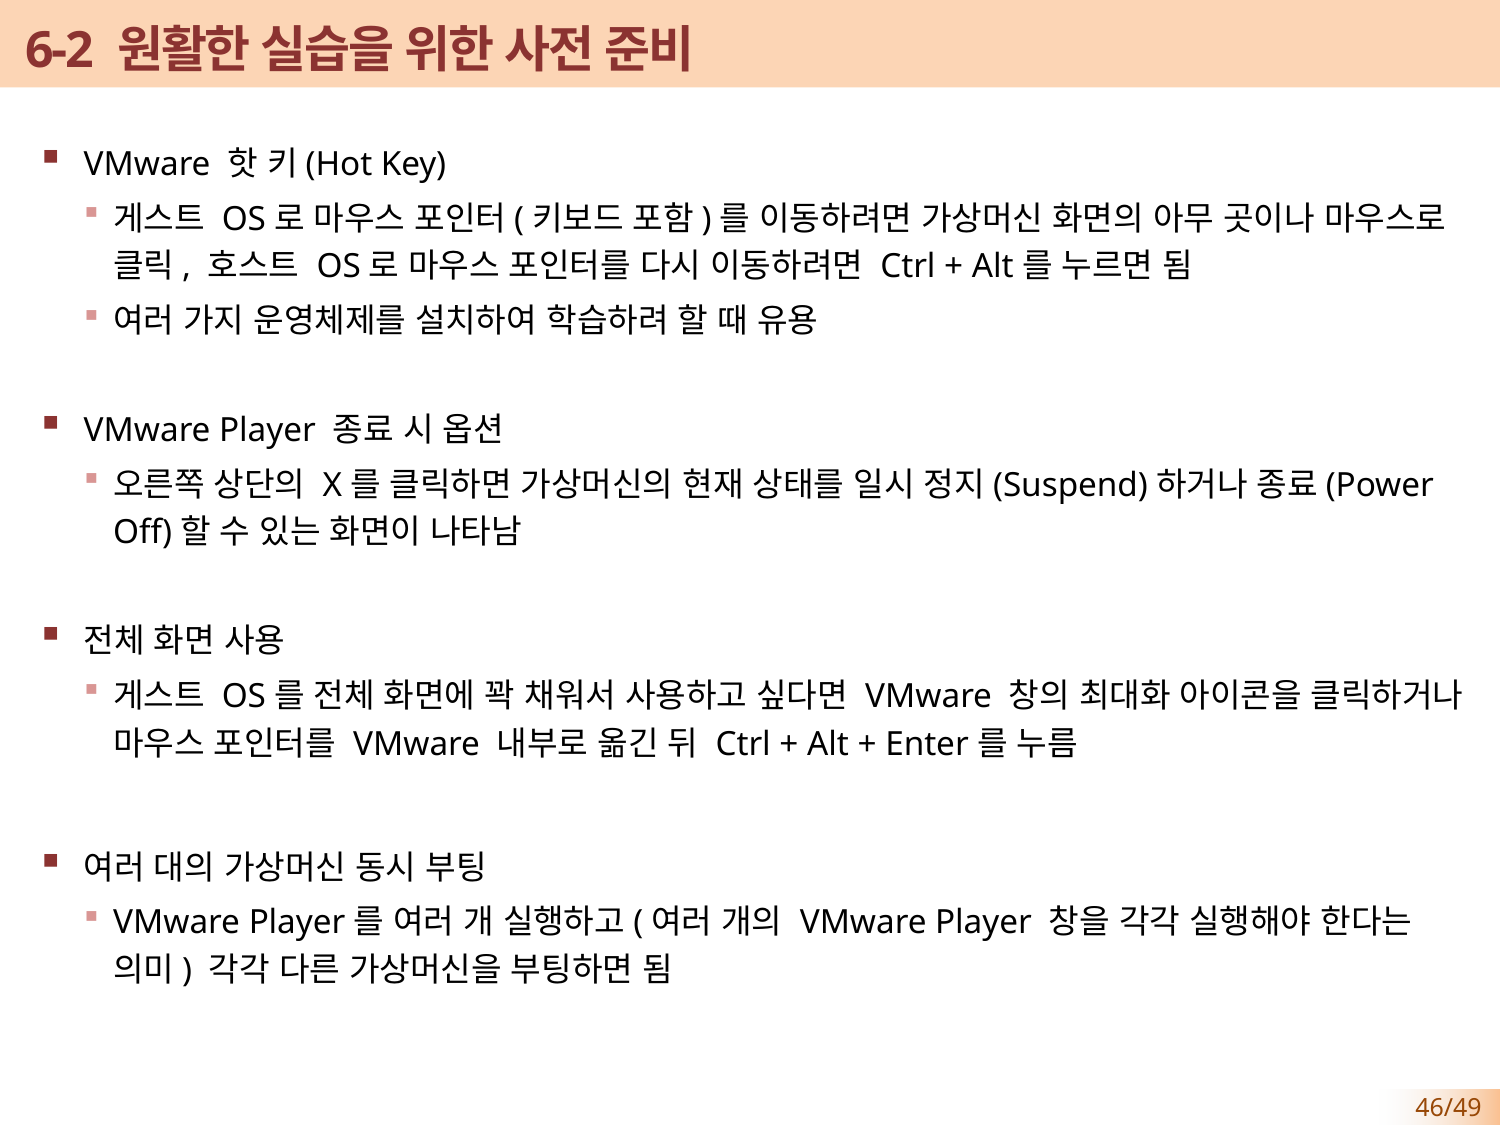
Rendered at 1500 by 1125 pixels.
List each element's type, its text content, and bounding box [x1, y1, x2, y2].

list VMware 핫 키(Hot Key) 게스트 OS로 마우스 포인터(키보드 포함)를 이동하려면 가상머신 화면의 아무 곳이나 마우스로 클릭, 호스트 OS로 마우스 포인터를 다시 이동하려면 Ctrl + Alt를 누르면 됨 여러 가지 운영체제를 설치하여 학습하려 할 때 유용 VMware Player 종료 시 옵션 오른쪽 상단의 X를 클릭하면 가상머신의 현재 상태를 일시 정지(Suspend)하거나 종료(Power Off)할 수 있는 화면이 나타남 전체 화면 사용 게스트 OS를 전체 화면에 꽉 채워서 사용하고 싶다면 VMware 창의 최대화 아이콘을 클릭하거나 마우스 포인터를 VMware 내부로 옮긴 뒤 Ctrl + Alt + Enter를 누름 여러 대의 가상머신 동시 부팅 VMware Player를 여러 개 실행하고(여러 개의 VMware Player 창을 각각 실행해야 한다는 의미) 각각 다른 가상머신을 부팅하면 됨 [10, 126, 1481, 1057]
title 6-2 원활한 실습을 위한 사전 준비 [10, 8, 1288, 87]
